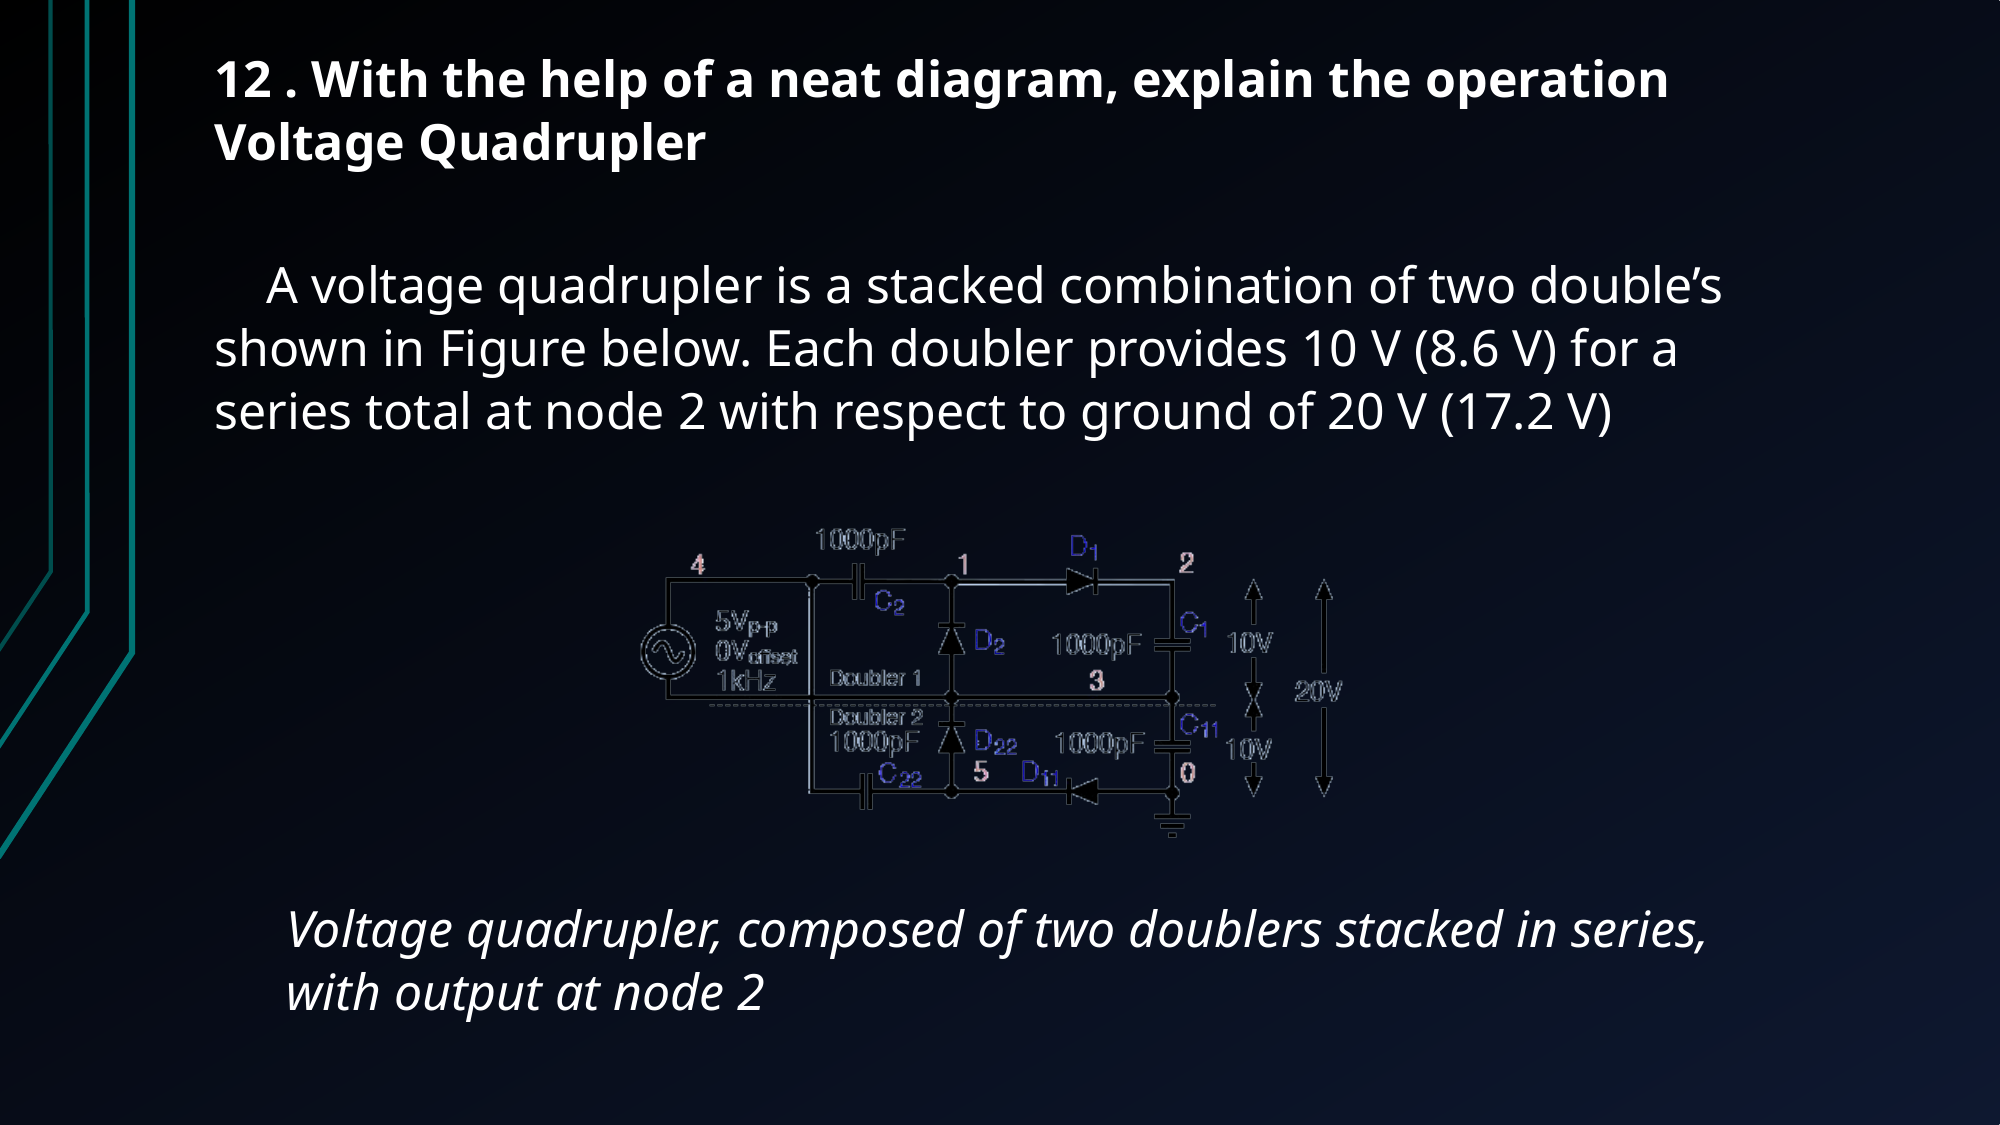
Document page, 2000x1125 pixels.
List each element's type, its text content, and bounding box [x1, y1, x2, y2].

text_box 12 . With the help of a neat diagram, explain the operation Voltage Quadrupler A voltage quadrupler is a stacked combination of two double’s shown in Figure below. Each doubler provides 10 V (8.6 V) for a series total at node 2 with respect to ground of 20 V (17.2 V) [199, 37, 1825, 447]
picture [624, 512, 1358, 852]
text_box Voltage quadrupler, composed of two doublers stacked in series, with output at node 2 [196, 887, 1735, 1029]
